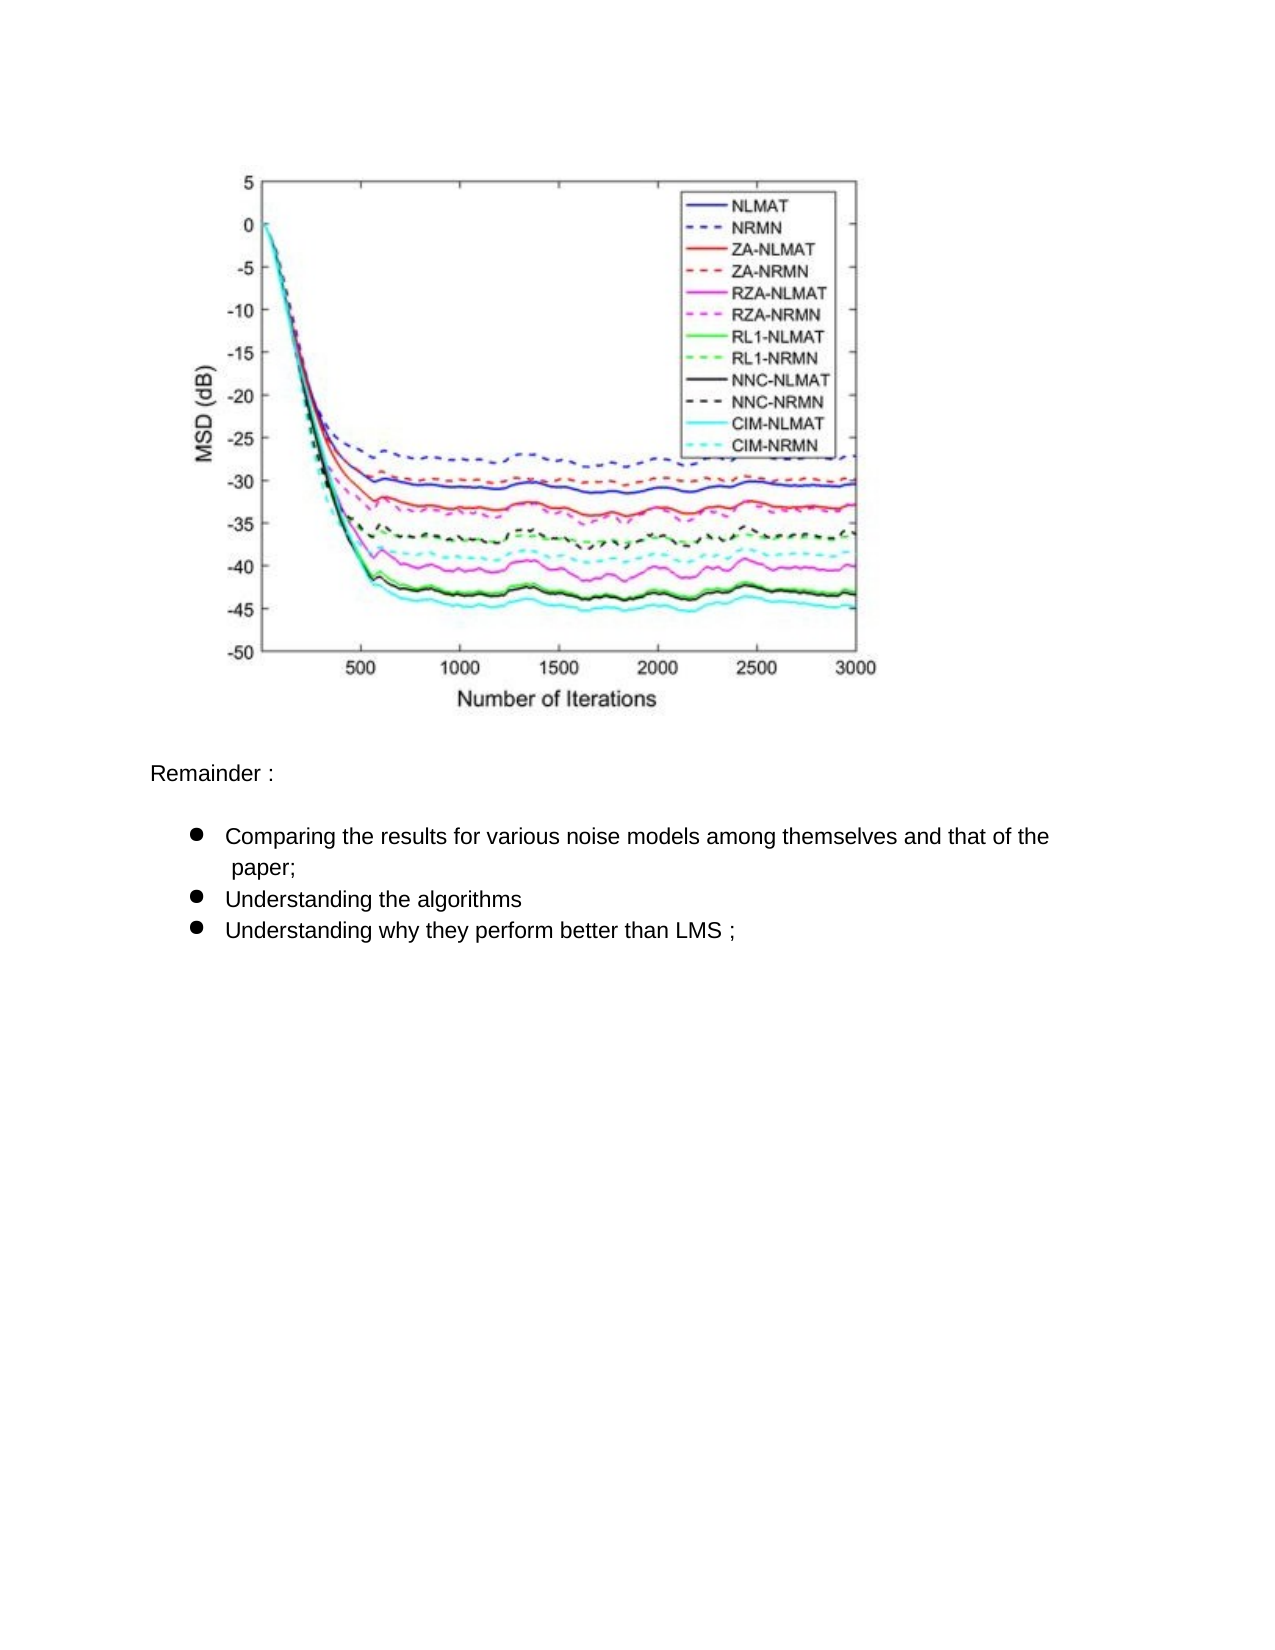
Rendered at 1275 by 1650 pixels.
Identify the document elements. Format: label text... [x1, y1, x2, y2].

text_box [190, 165, 880, 716]
text_box Remainder : Comparing the results for various noise models among themselves and that of the paper; Understanding the algorithms Understanding why they perform better than LMS ; [147, 756, 1058, 943]
